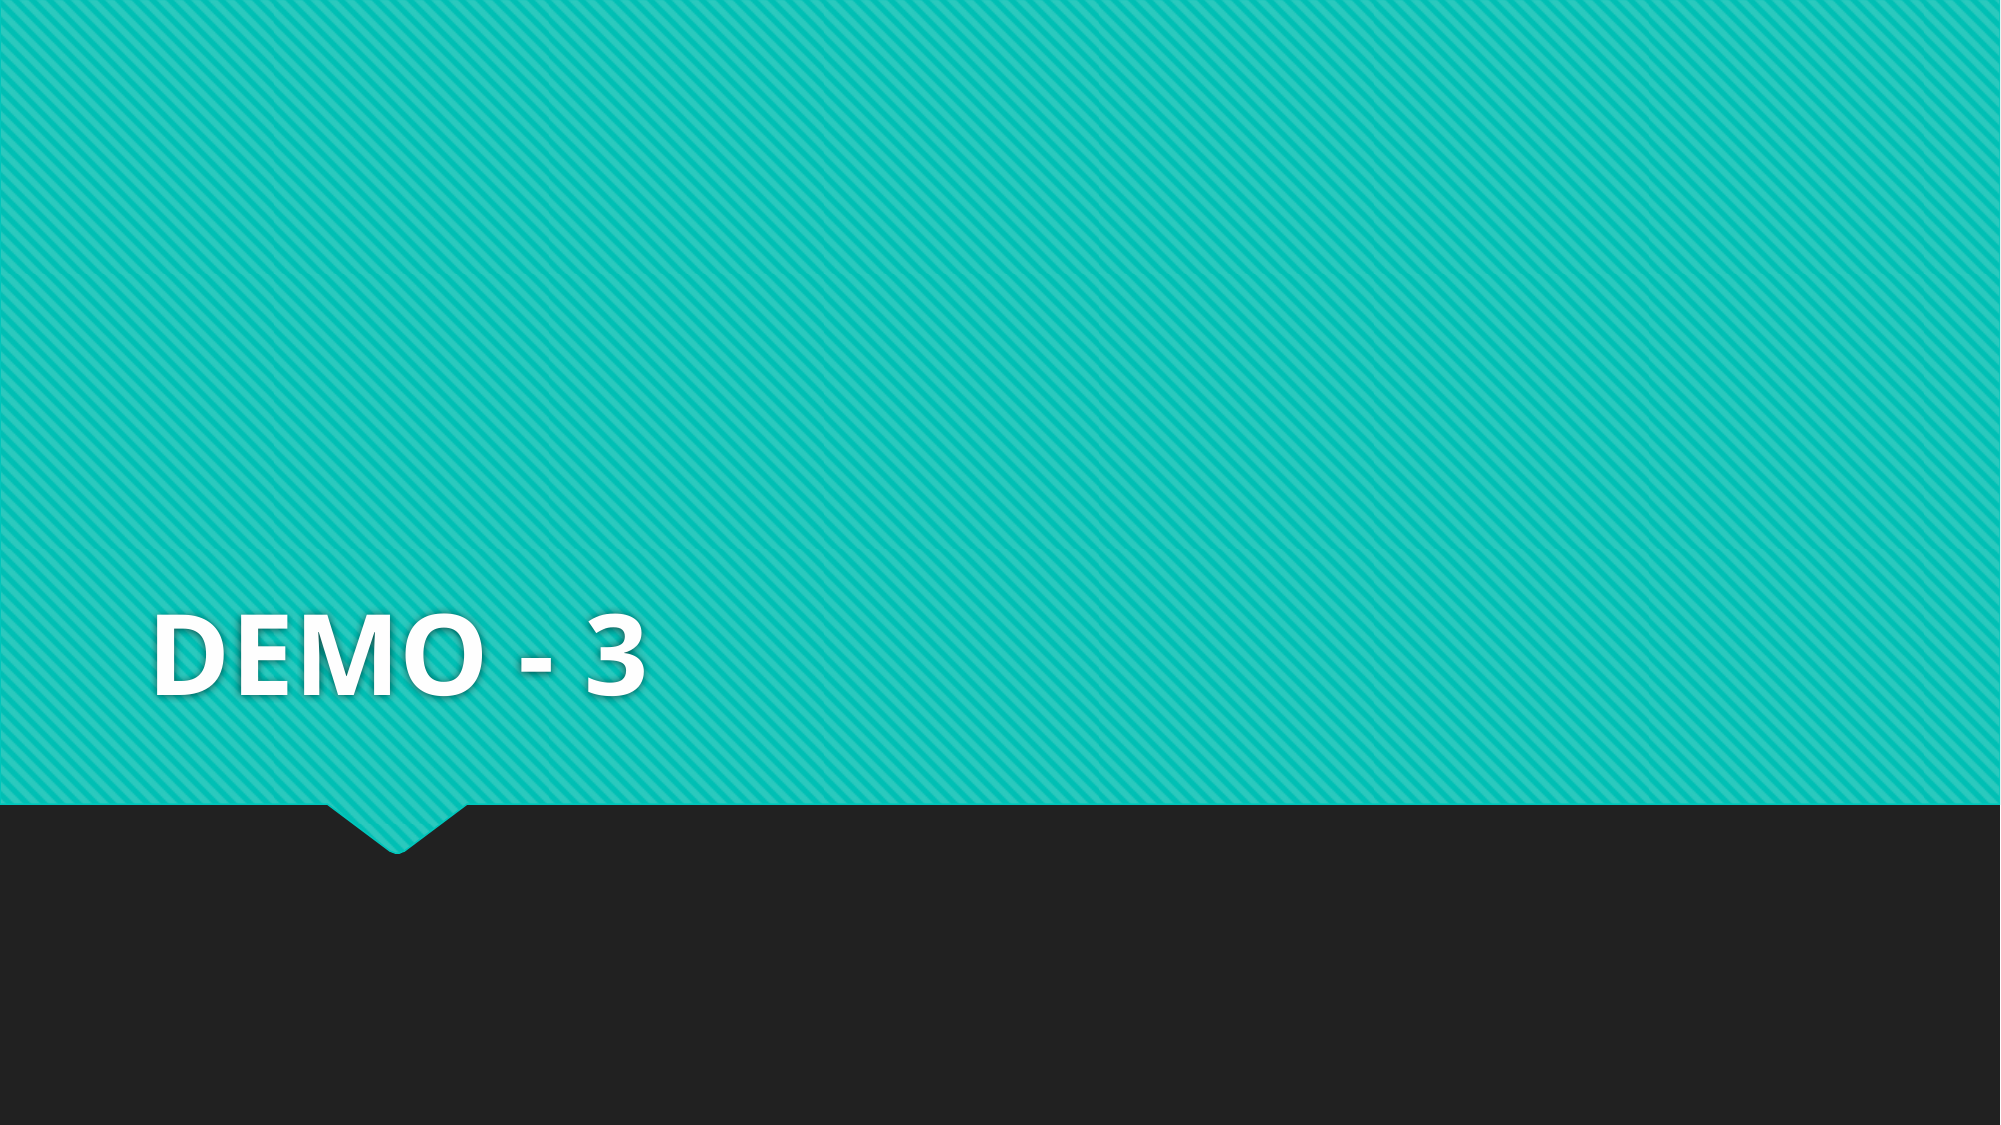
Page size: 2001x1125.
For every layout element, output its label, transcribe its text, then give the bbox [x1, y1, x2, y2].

title DEMO - 3 [132, 237, 1868, 726]
